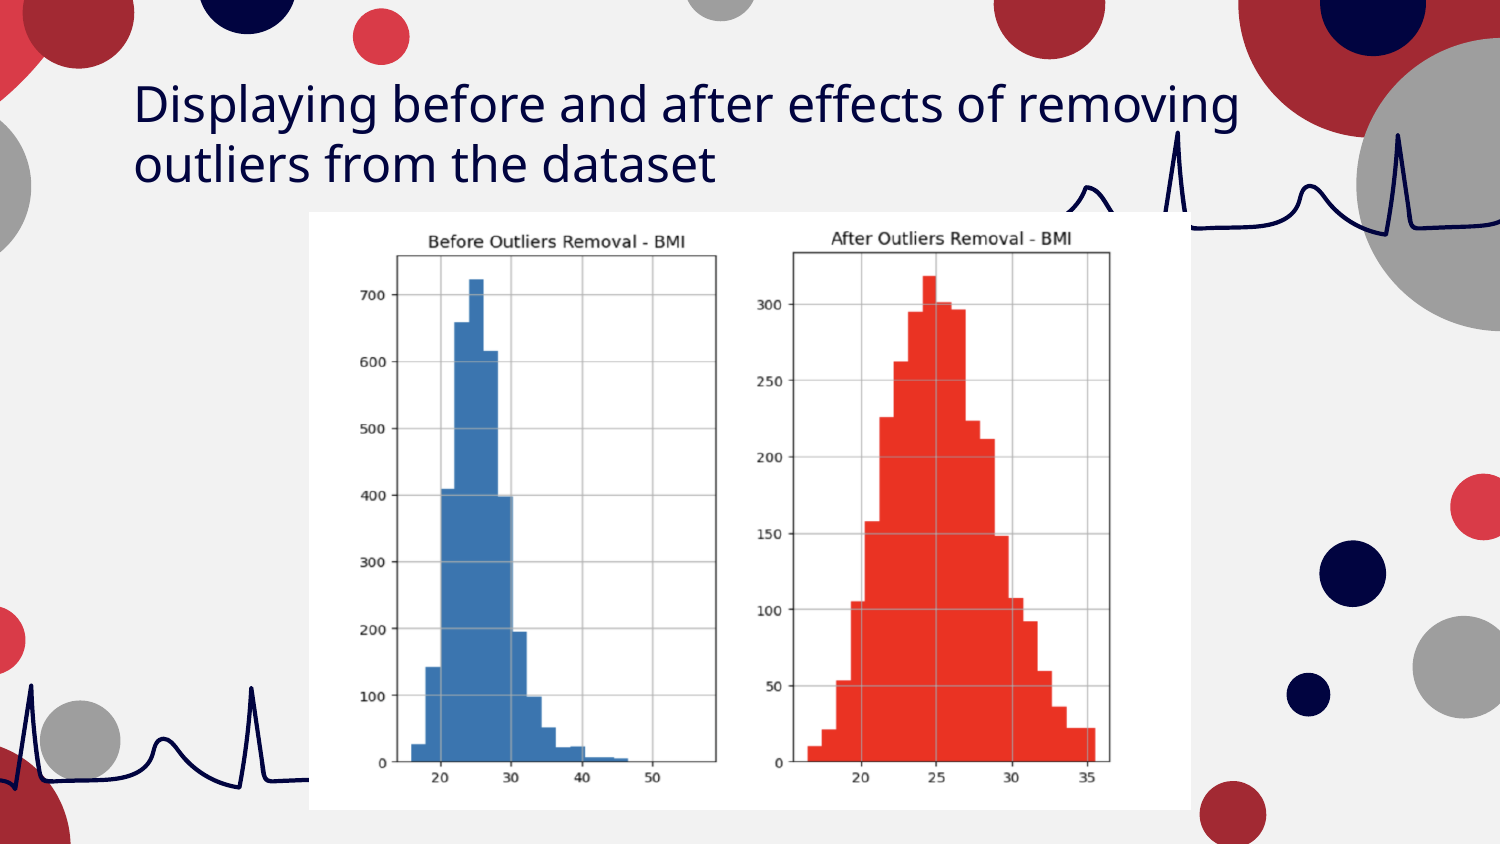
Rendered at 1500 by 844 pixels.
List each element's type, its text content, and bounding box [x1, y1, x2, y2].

picture [309, 212, 1191, 810]
title Displaying before and after effects of removing outliers from the dataset [118, 57, 1346, 197]
